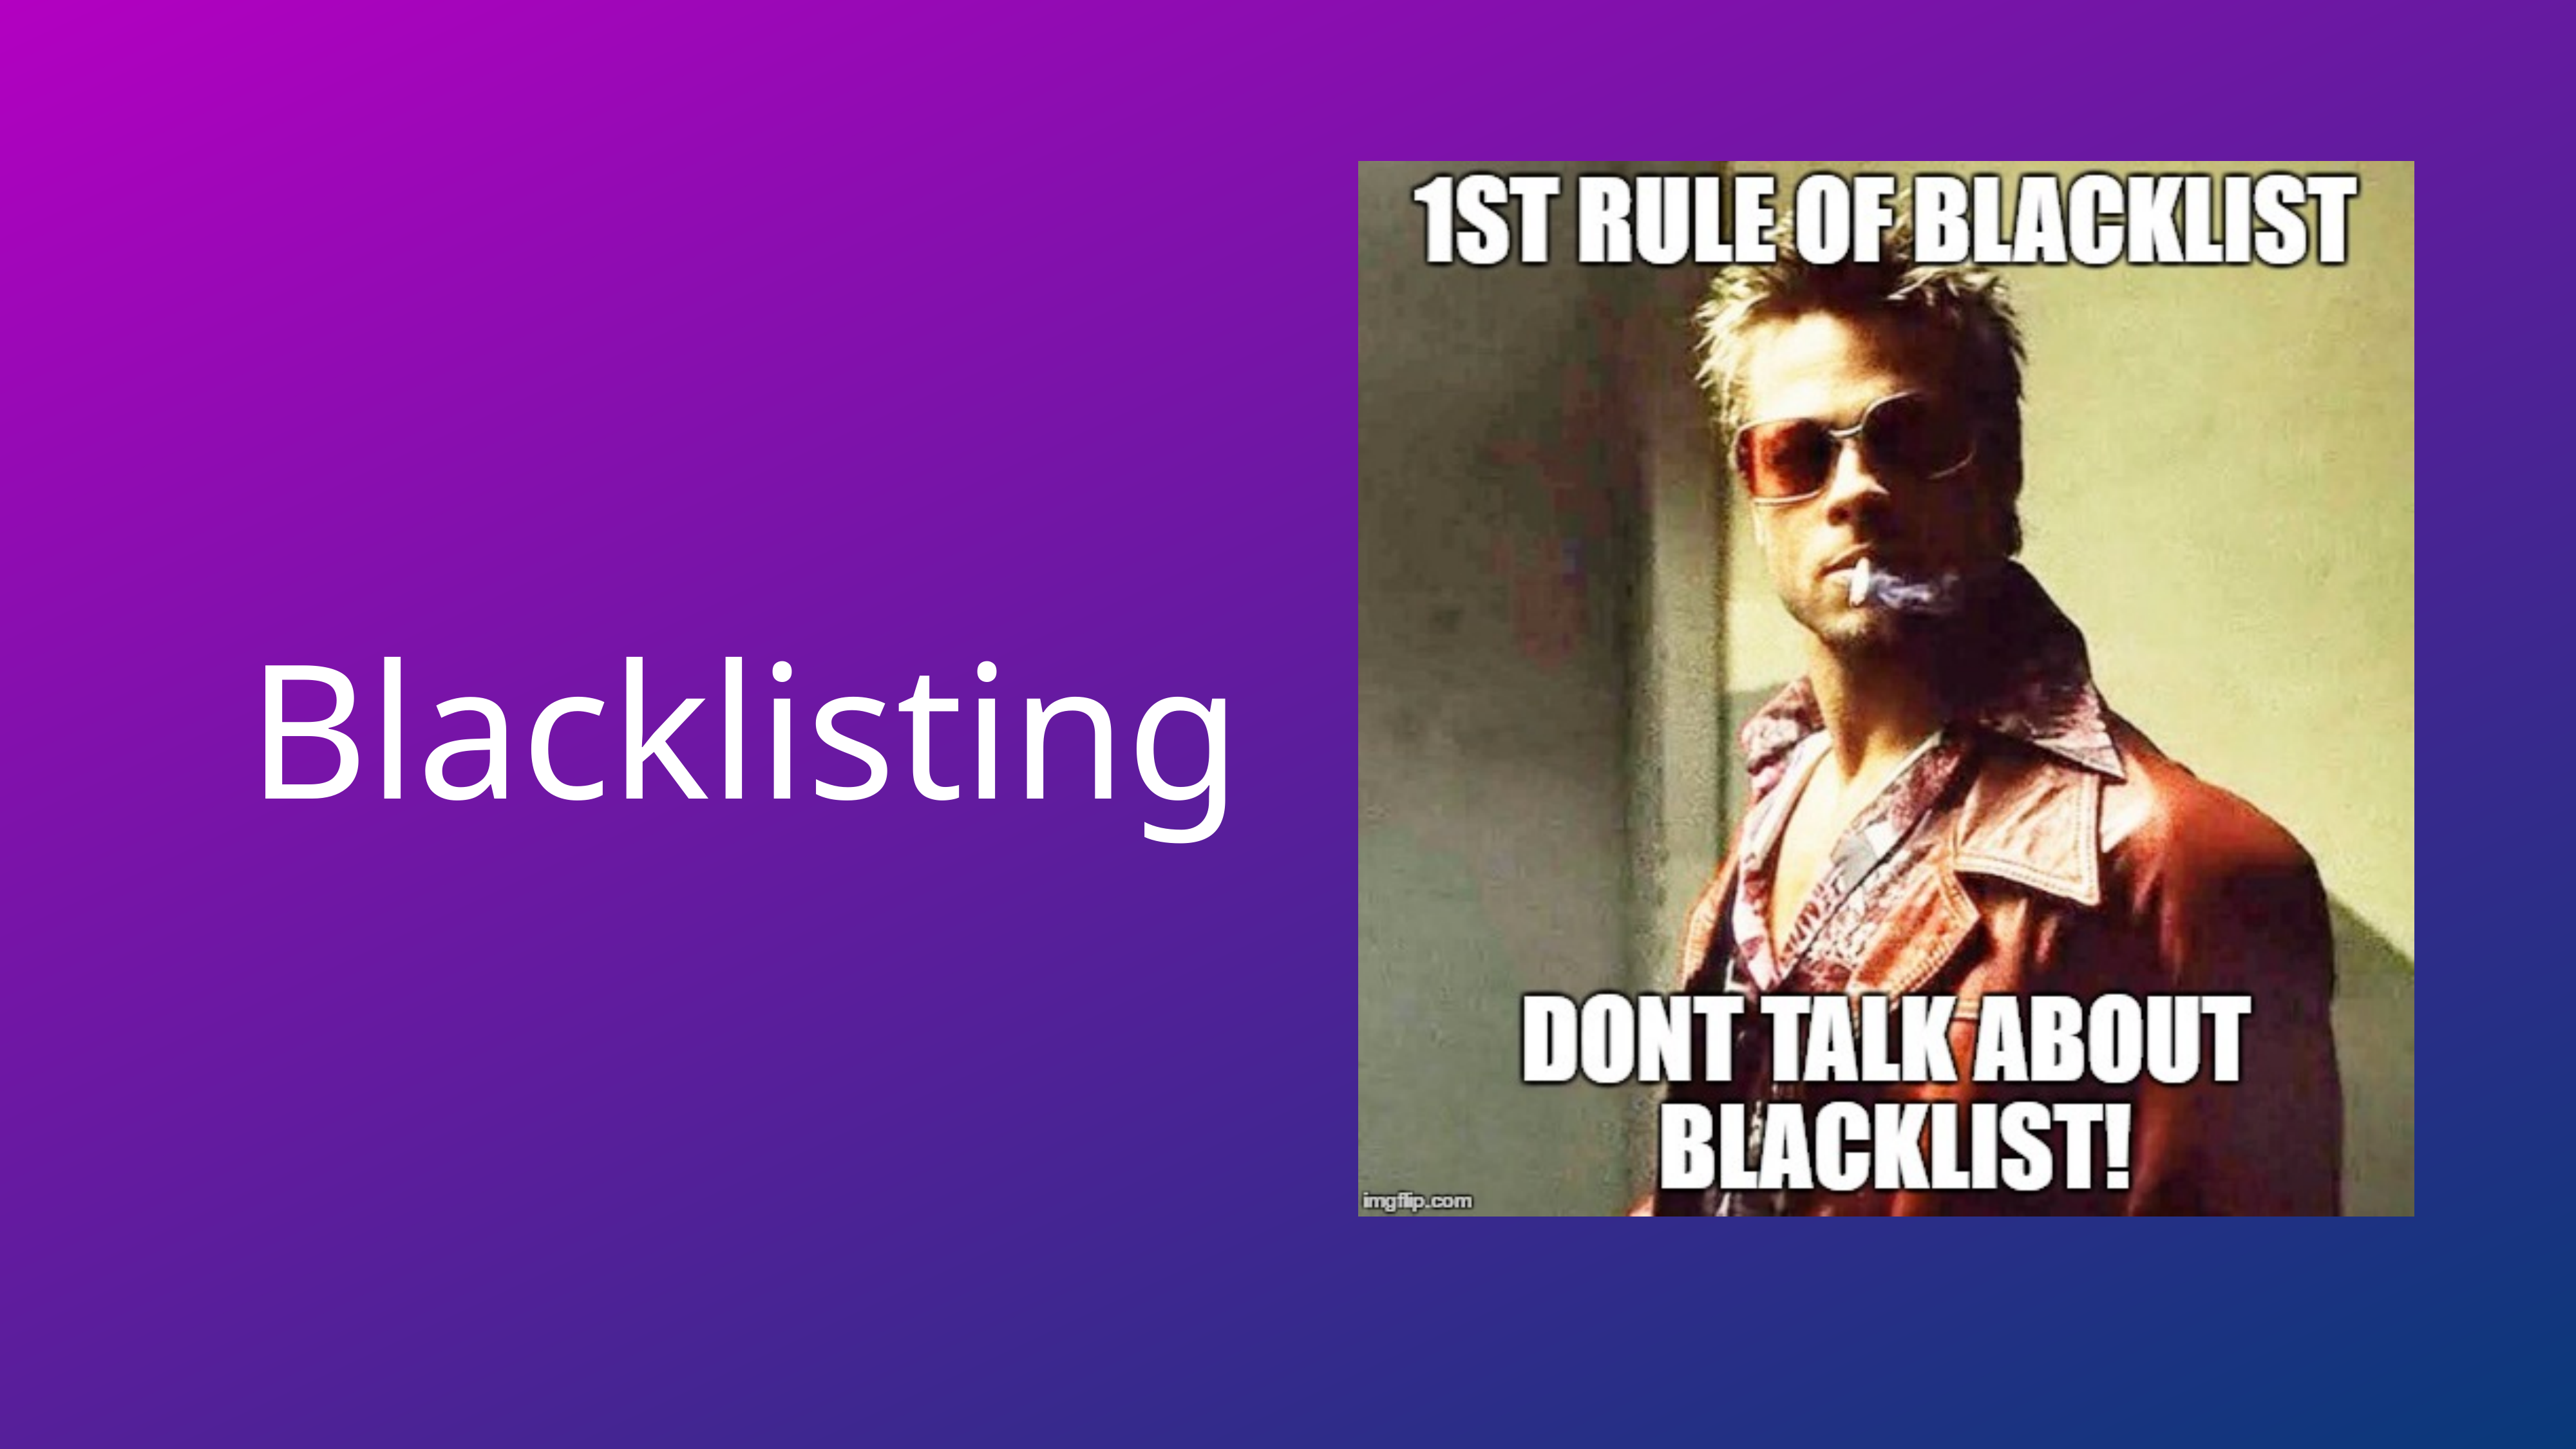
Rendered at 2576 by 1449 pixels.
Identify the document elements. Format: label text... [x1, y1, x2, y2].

picture [1358, 161, 2414, 1217]
text_box Blacklisting [242, 607, 1247, 842]
